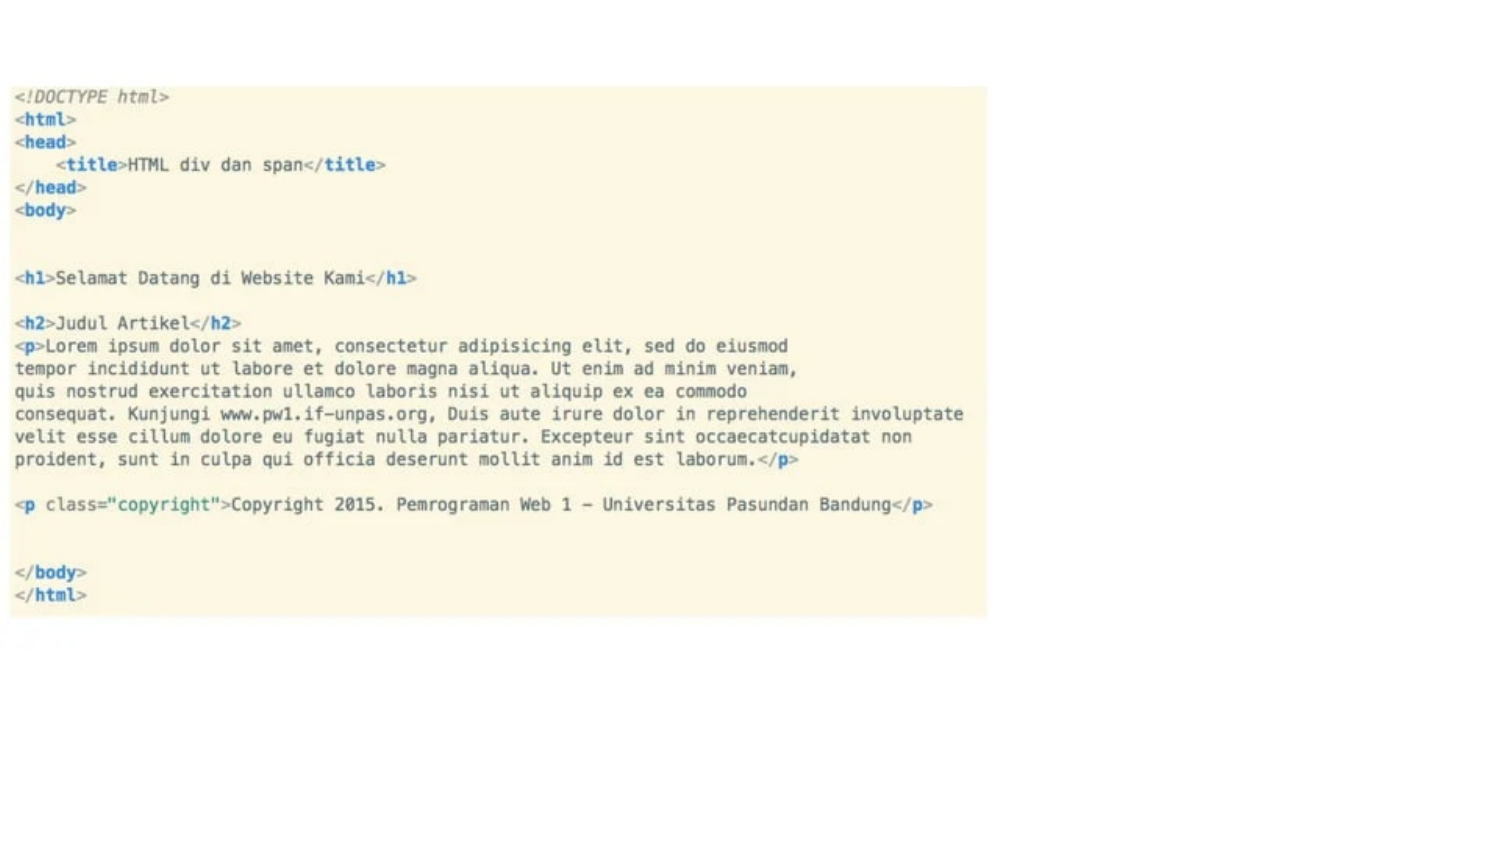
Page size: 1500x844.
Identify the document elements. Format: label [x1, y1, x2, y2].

picture [0, 0, 997, 705]
